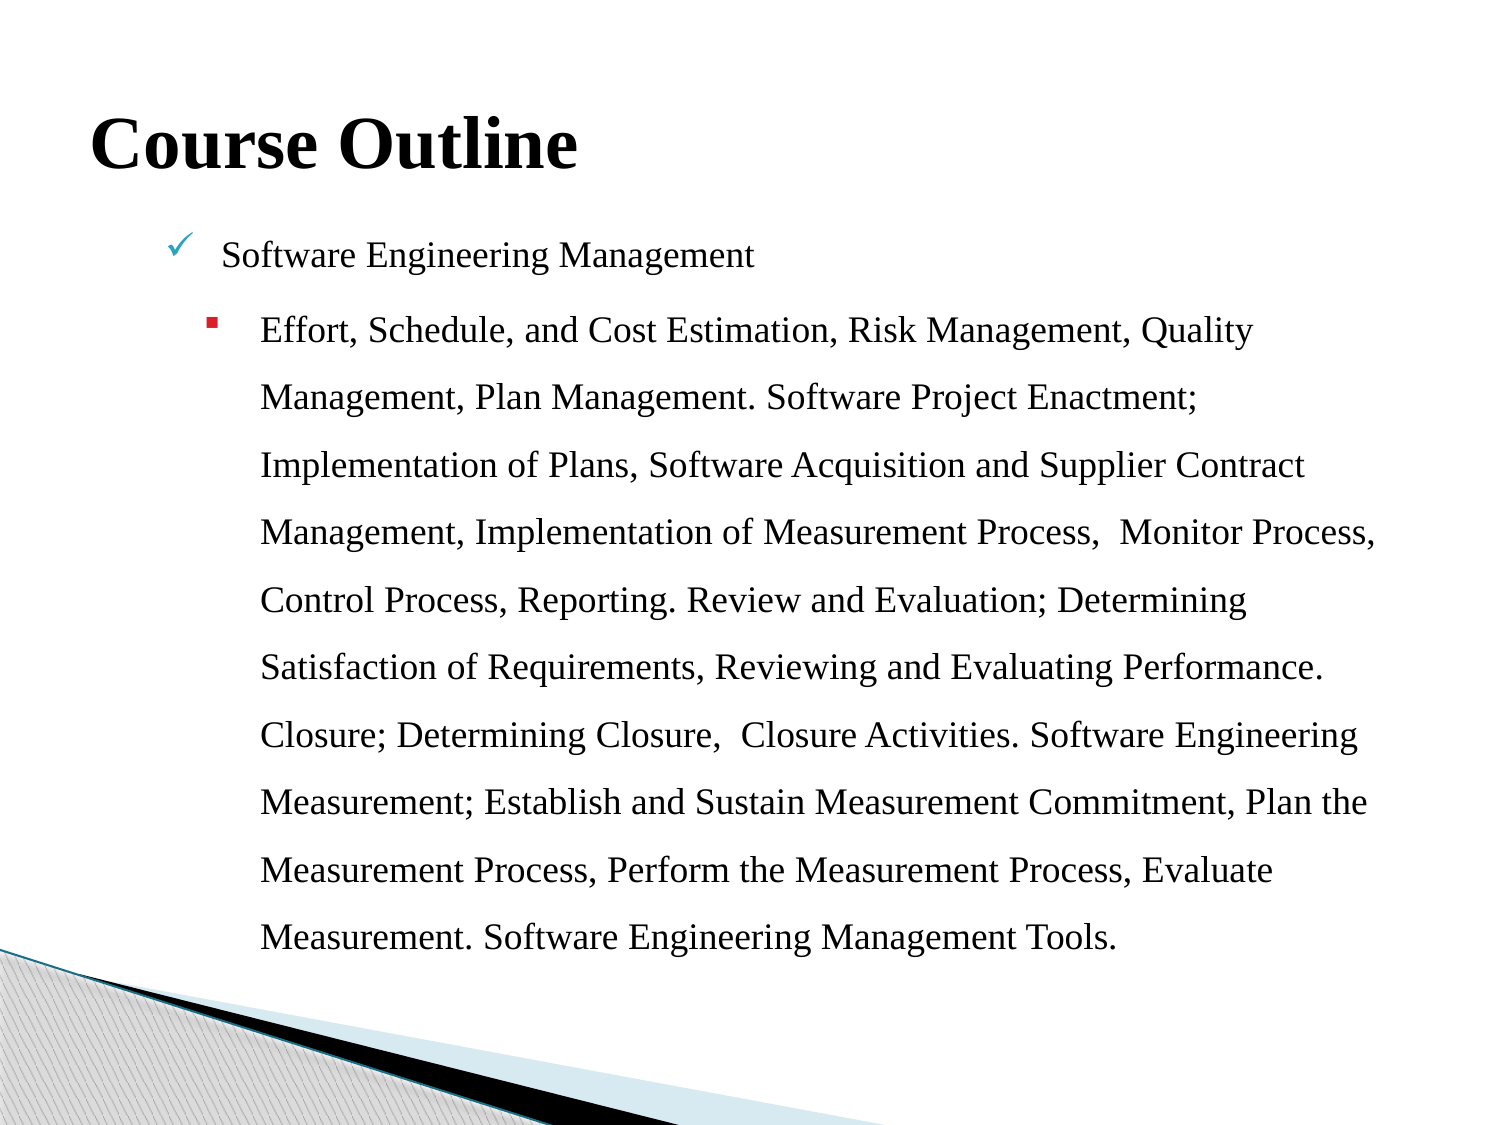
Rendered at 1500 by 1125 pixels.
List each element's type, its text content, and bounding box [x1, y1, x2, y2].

title Course Outline [75, 45, 1425, 233]
list Software Engineering Management Effort, Schedule, and Cost Estimation, Risk Management, Quality Management, Plan Management. Software Project Enactment; Implementation of Plans, Software Acquisition and Supplier Contract Management, Implementation of Measurement Process, Monitor Process, Control Process, Reporting. Review and Evaluation; Determining Satisfaction of Requirements, Reviewing and Evaluating Performance. Closure; Determining Closure, Closure Activities. Software Engineering Measurement; Establish and Sustain Measurement Commitment, Plan the Measurement Process, Perform the Measurement Process, Evaluate Measurement. Software Engineering Management Tools. [75, 233, 1425, 1063]
